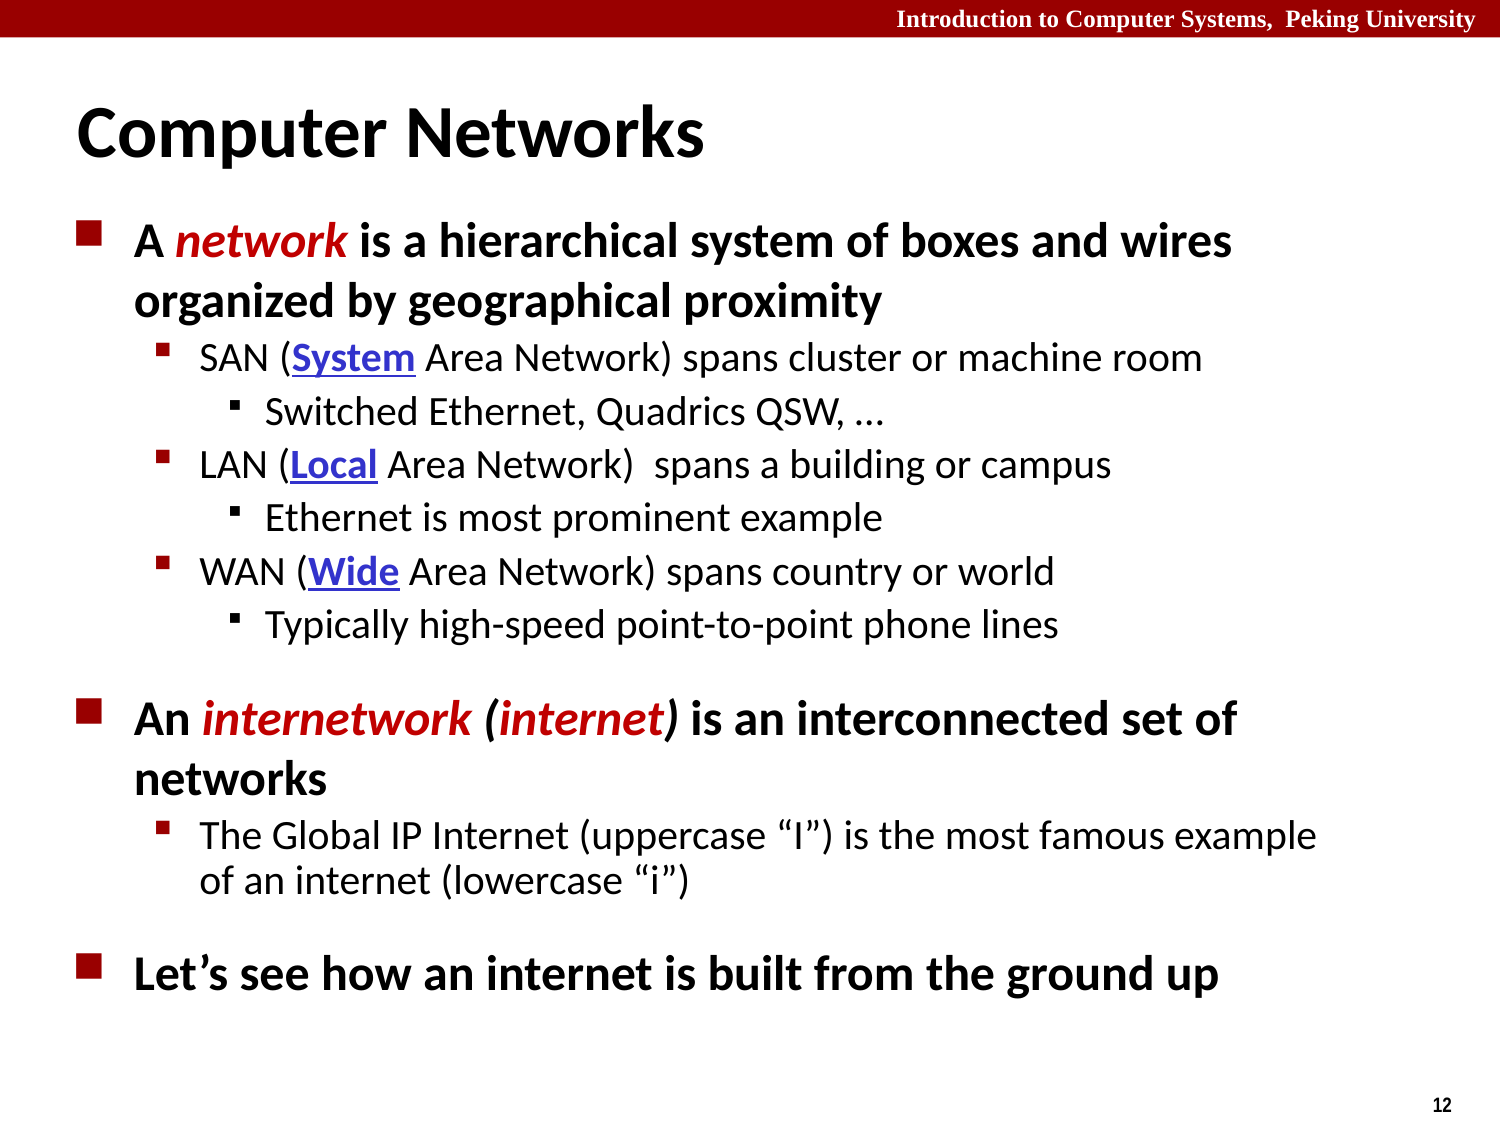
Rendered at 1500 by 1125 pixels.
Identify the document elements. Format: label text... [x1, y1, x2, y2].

title Computer Networks [62, 80, 1117, 176]
list A network is a hierarchical system of boxes and wires organized by geographical proximity SAN (System Area Network) spans cluster or machine room Switched Ethernet, Quadrics QSW, … LAN (Local Area Network) spans a building or campus Ethernet is most prominent example WAN (Wide Area Network) spans country or world Typically high-speed point-to-point phone lines An internetwork (internet) is an interconnected set of networks The Global IP Internet (uppercase “I”) is the most famous example of an internet (lowercase “i”) Let’s see how an internet is built from the ground up [62, 199, 1358, 1016]
